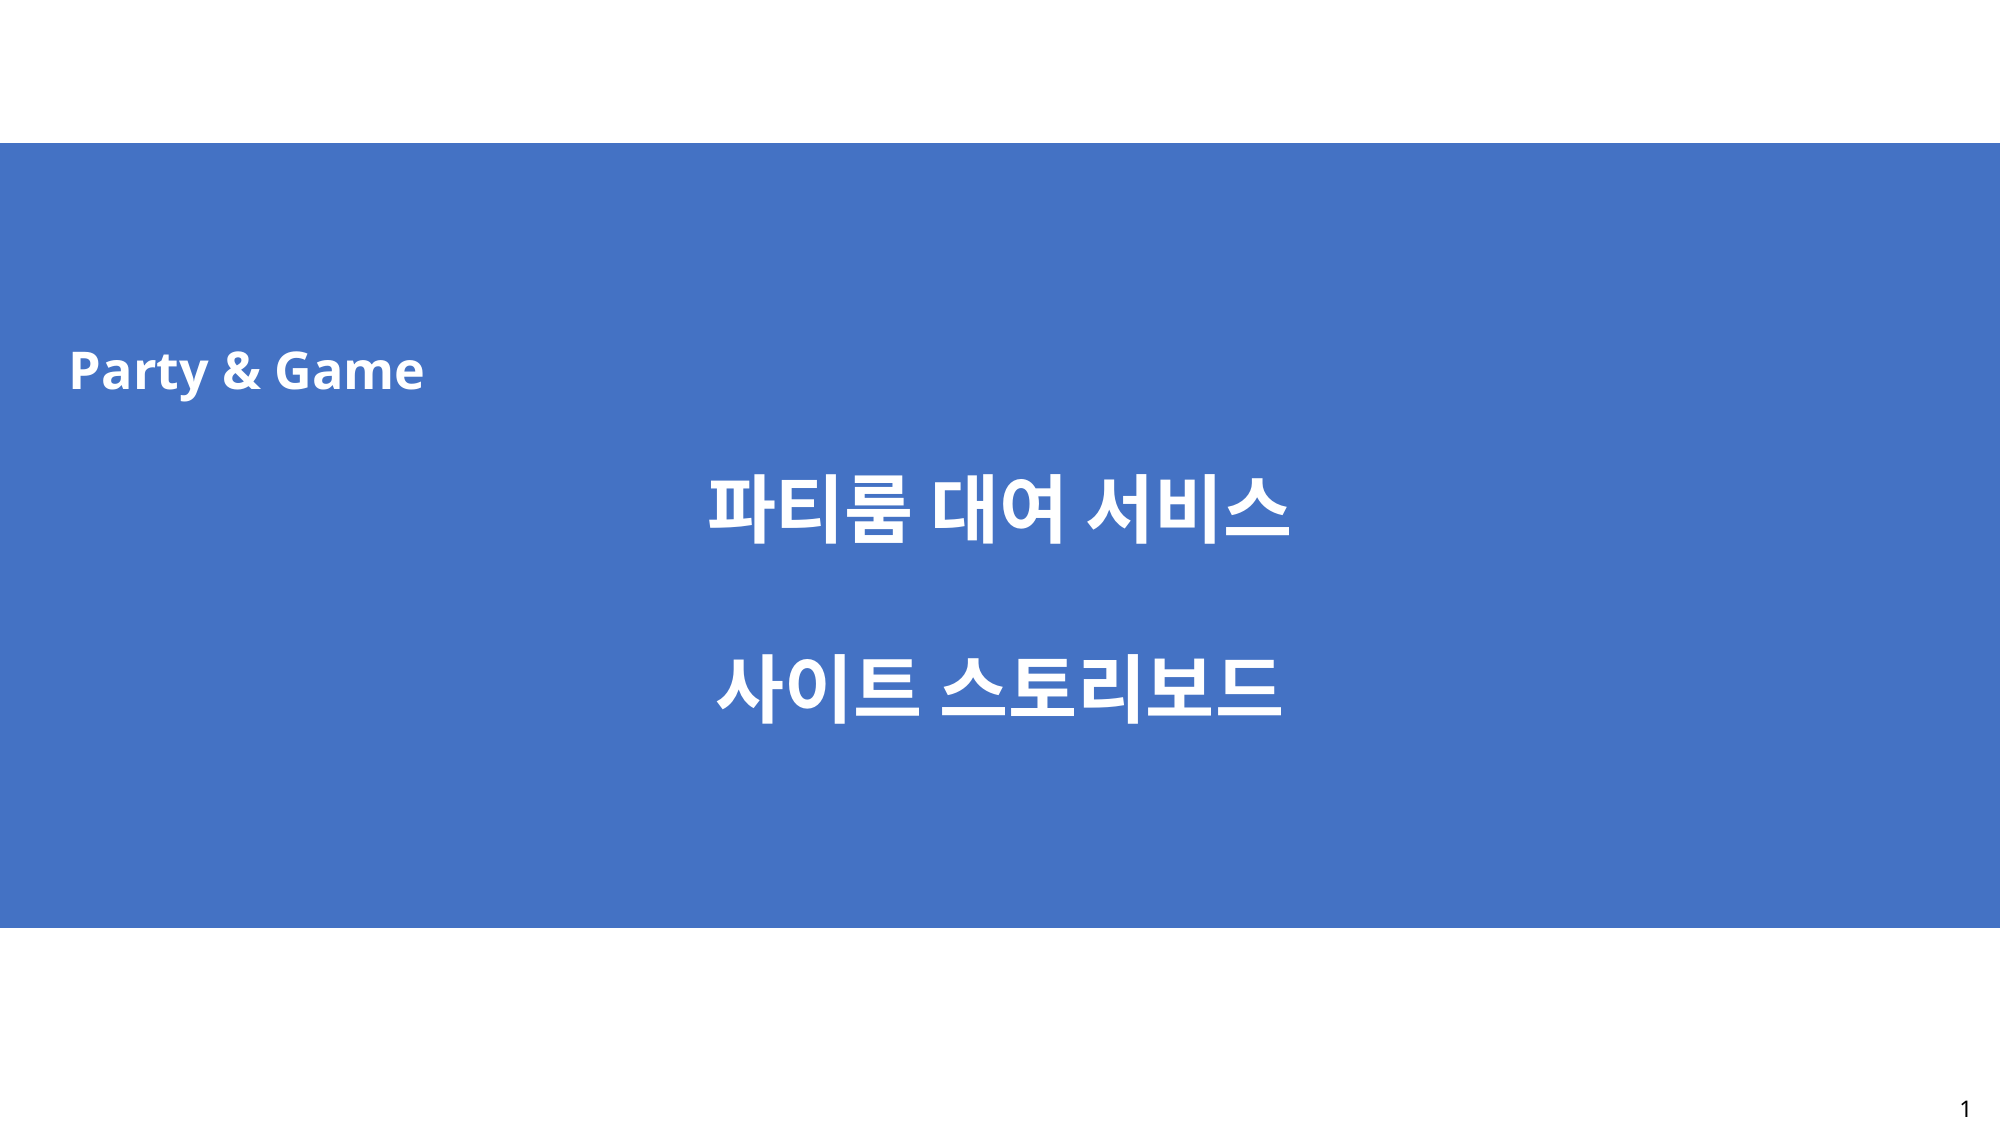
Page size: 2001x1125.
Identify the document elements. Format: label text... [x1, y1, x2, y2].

text_box 1 [1650, 1086, 1988, 1125]
text_box Party & Game 파티룸 대여 서비스 사이트 스토리보드 [0, 143, 2000, 928]
